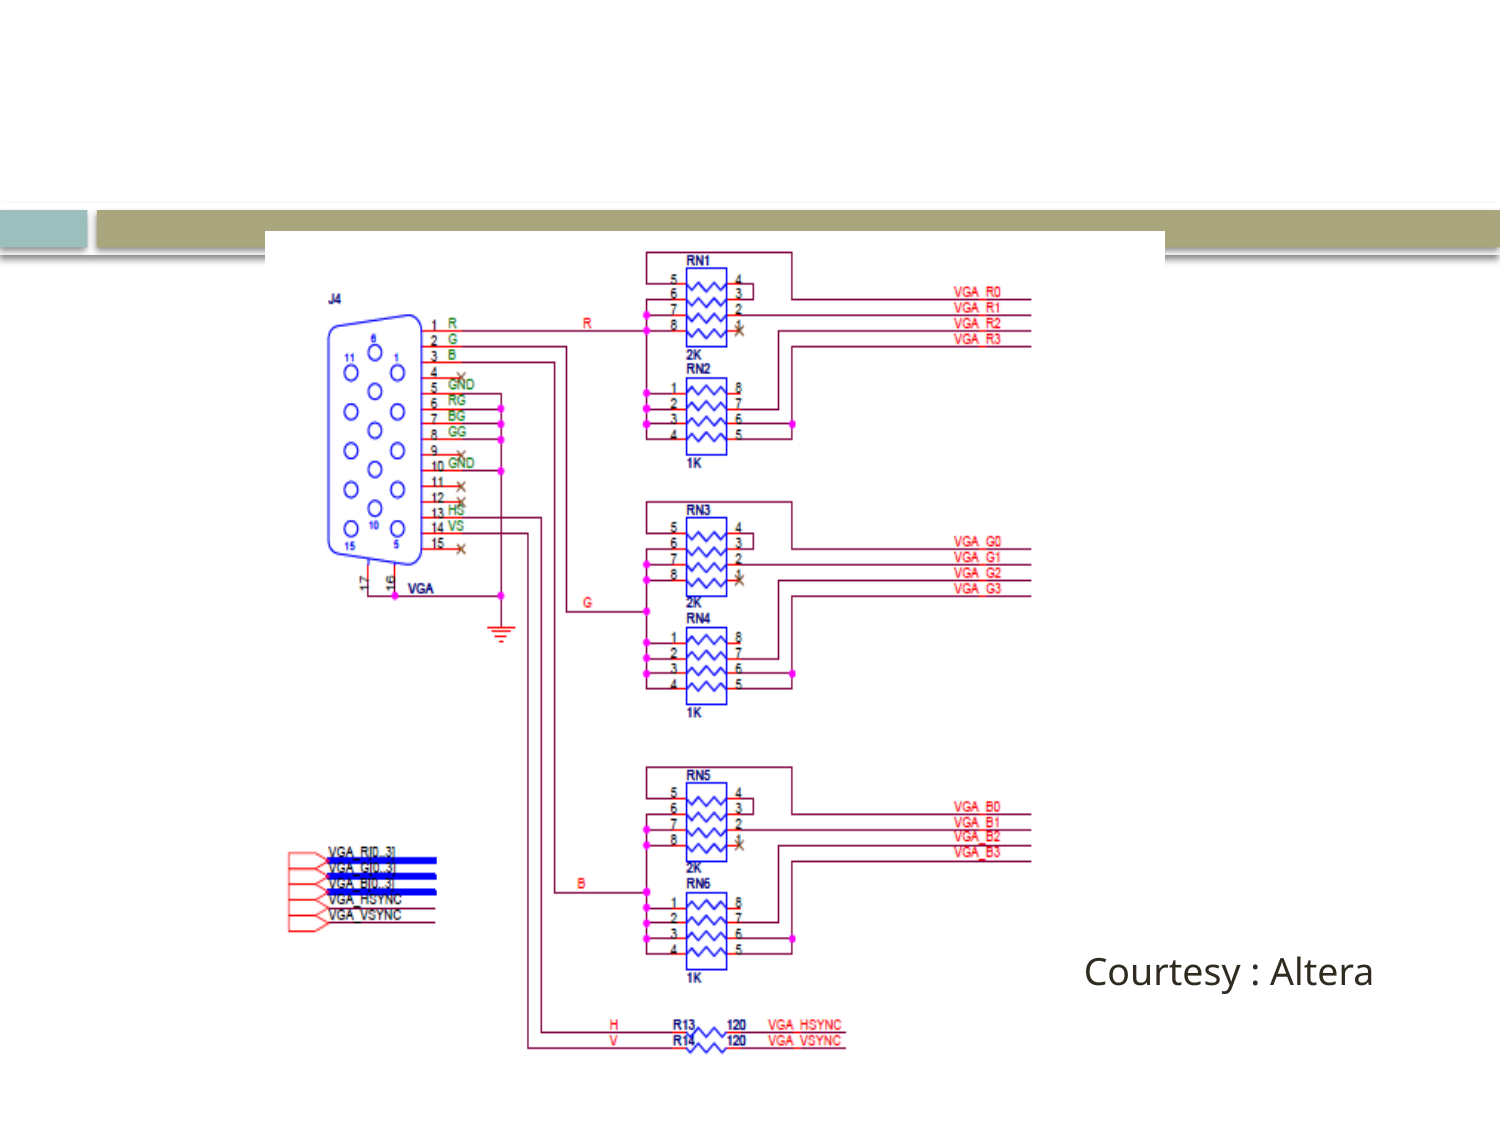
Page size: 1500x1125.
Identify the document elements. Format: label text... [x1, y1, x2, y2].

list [265, 231, 1165, 1100]
text_box Courtesy : Altera [1169, 940, 1436, 1001]
